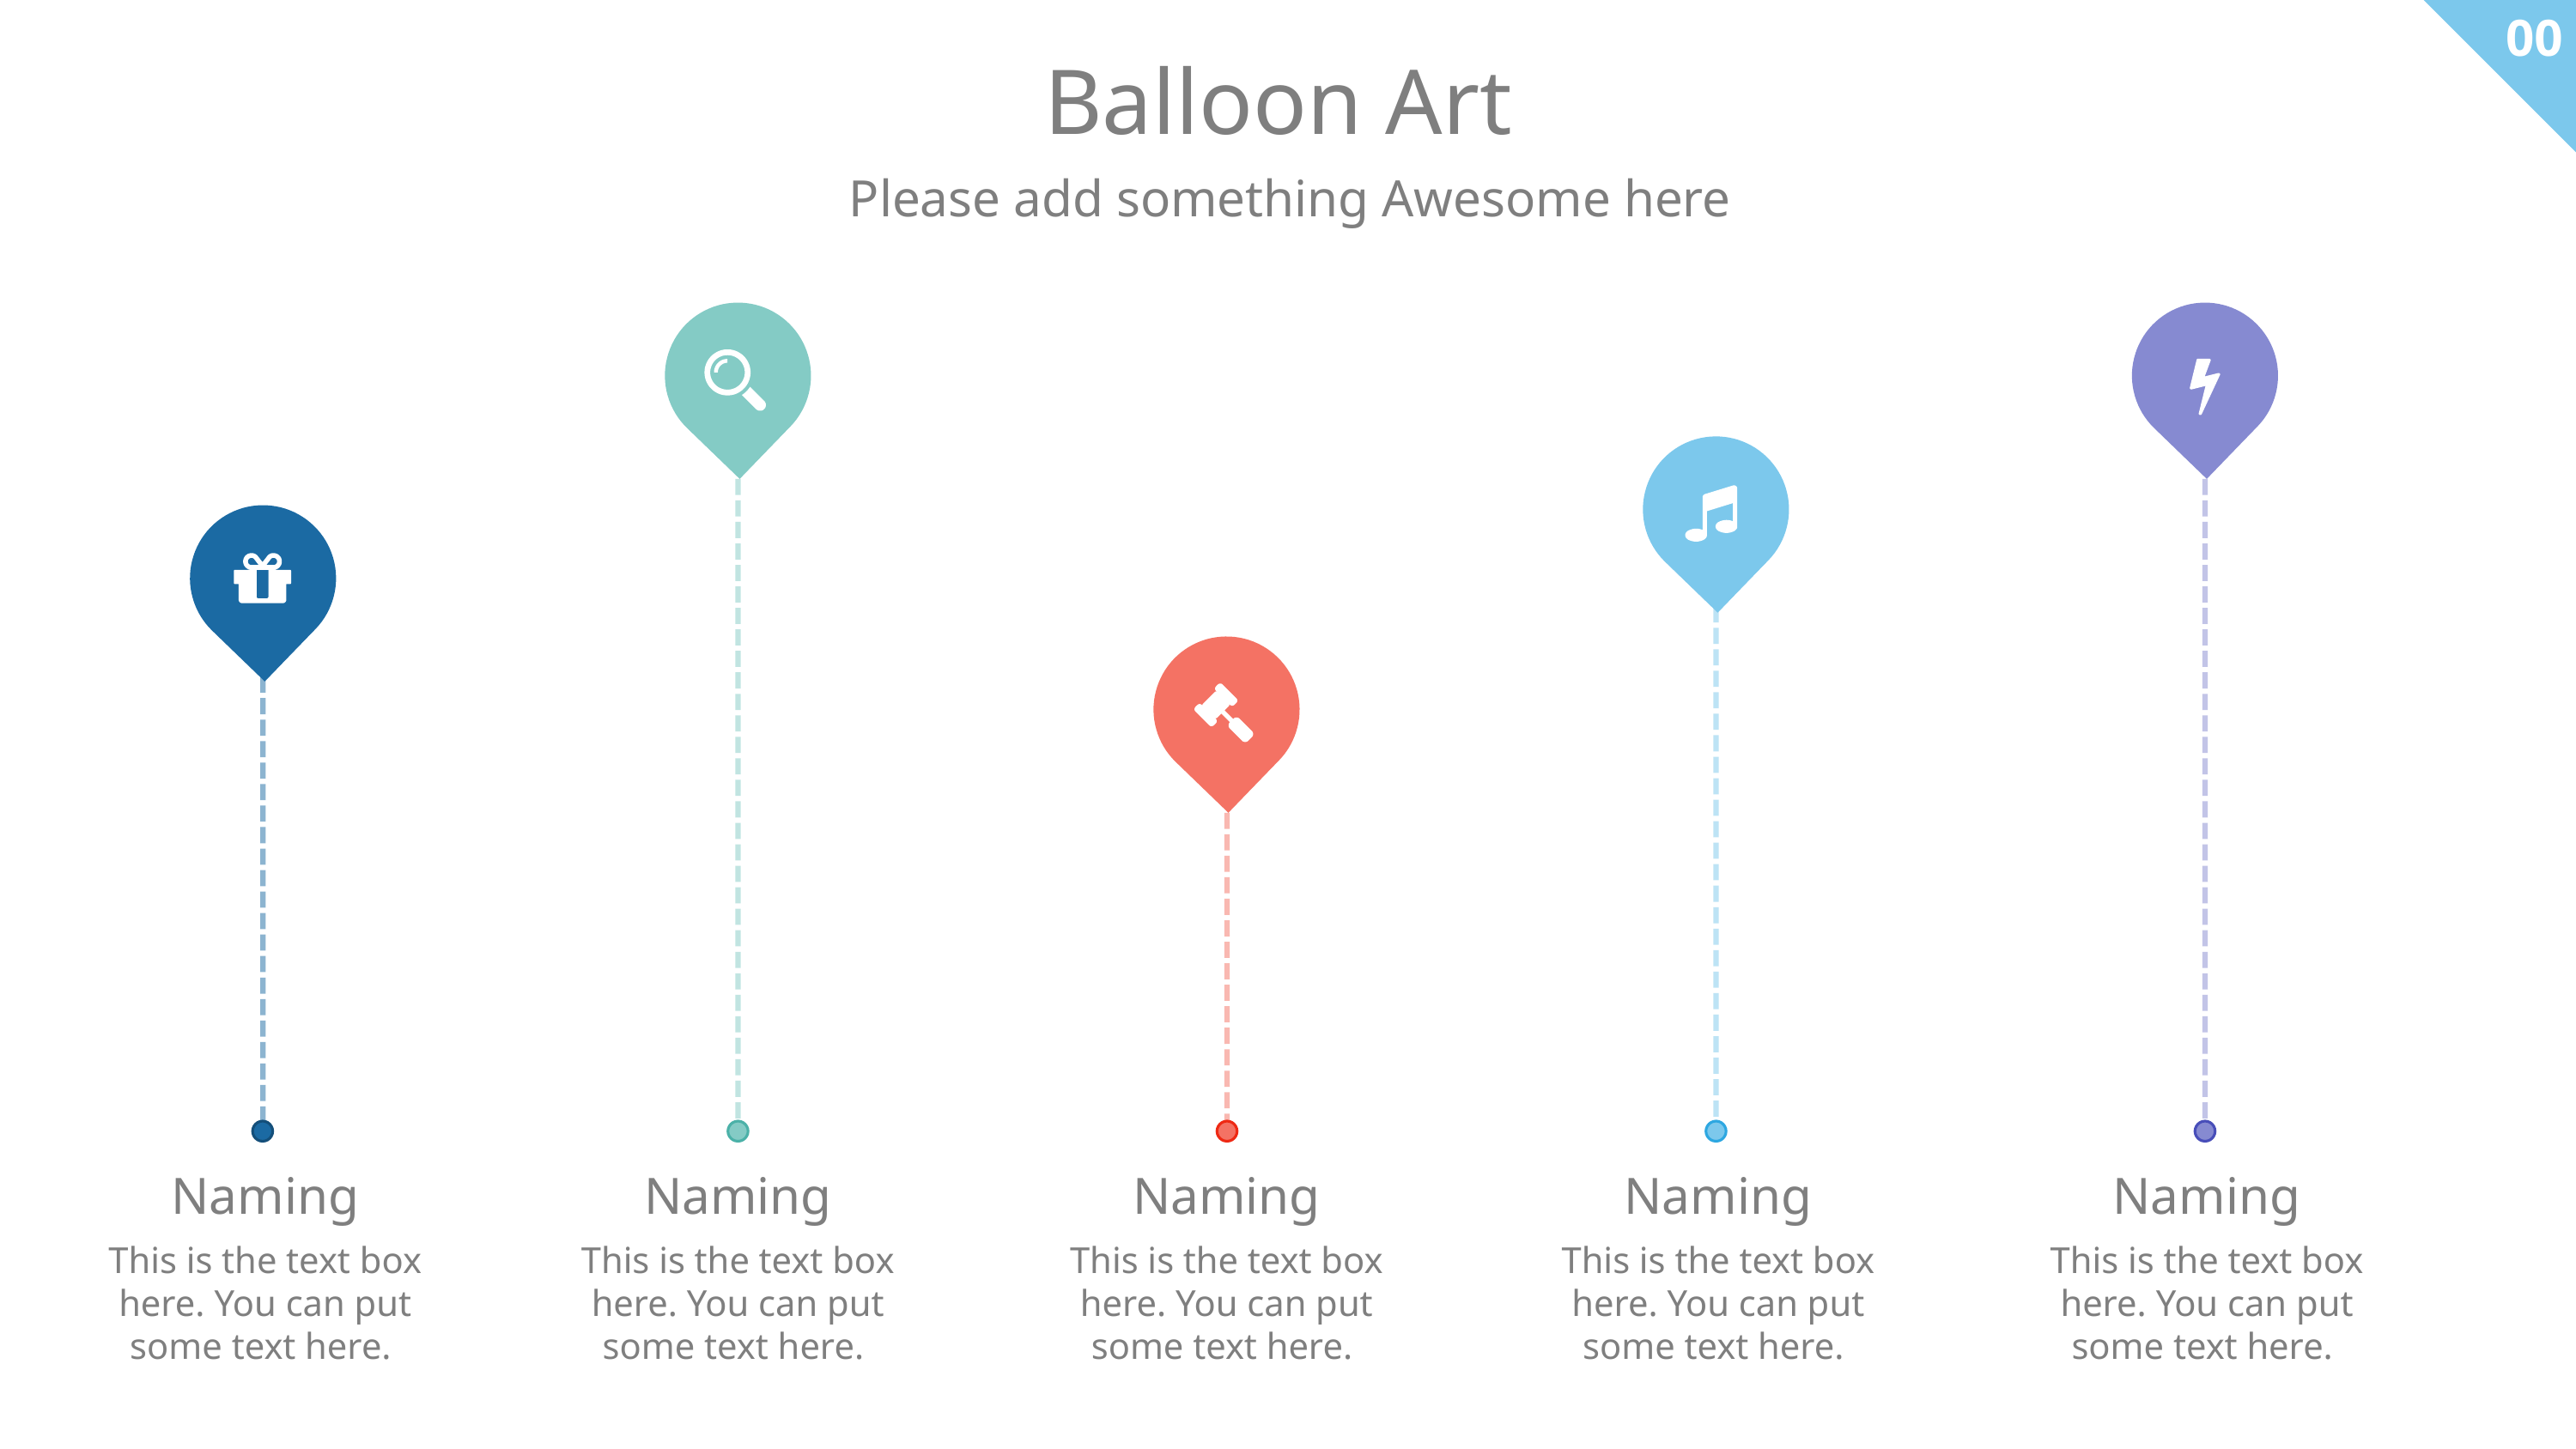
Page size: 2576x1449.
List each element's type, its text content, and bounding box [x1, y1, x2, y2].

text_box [2131, 302, 2278, 1142]
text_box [665, 302, 811, 1142]
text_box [190, 505, 337, 1142]
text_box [1043, 1158, 1410, 1375]
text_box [2023, 1158, 2391, 1375]
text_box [555, 1158, 921, 1375]
text_box Balloon Art [1031, 39, 1549, 160]
text_box Please add something Awesome here [835, 160, 1744, 233]
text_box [1153, 636, 1300, 1142]
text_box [704, 349, 767, 411]
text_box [82, 1158, 449, 1375]
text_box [1534, 1158, 1902, 1375]
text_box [1643, 436, 1789, 1142]
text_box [2423, 0, 2576, 153]
